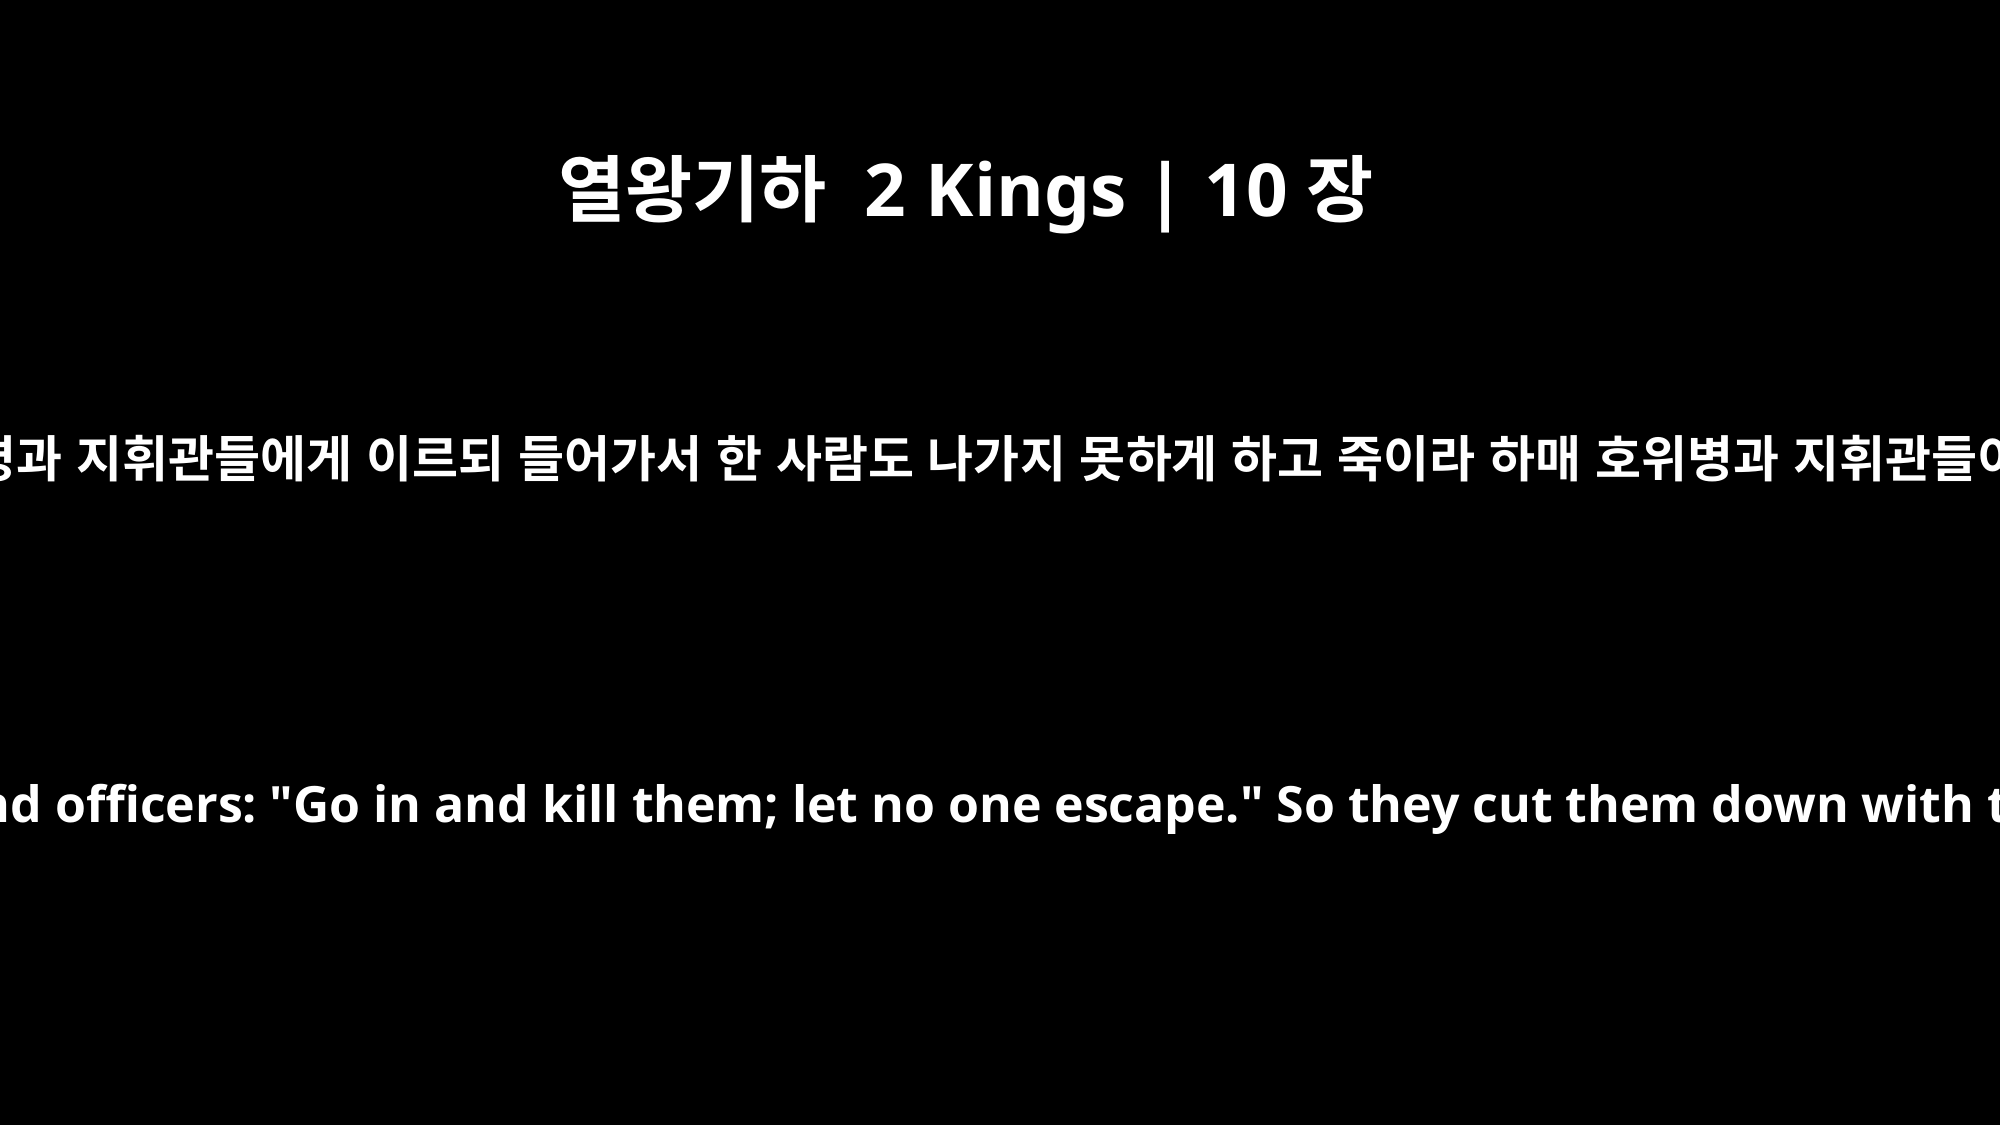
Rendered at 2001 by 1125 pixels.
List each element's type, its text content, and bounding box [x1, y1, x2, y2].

text_box 25 번제 드리기를 다하매 예후가 호위병과 지휘관들에게 이르되 들어가서 한 사람도 나가지 못하게 하고 죽이라 하매 호위병과 지휘관들이 칼로 그들을 죽여 밖에 던지고 [0, 359, 2000, 495]
text_box 열왕기하 2 Kings | 10장 [543, 136, 1389, 239]
text_box As soon as Jehu had finished making the burnt offering, he ordered the guards and officers: "Go in and kill them; let no one escape." So they cut them down with the sword. The guards and officers threw the bodies out and then entered the inner shrine of the temple of Baal. [0, 764, 2000, 900]
